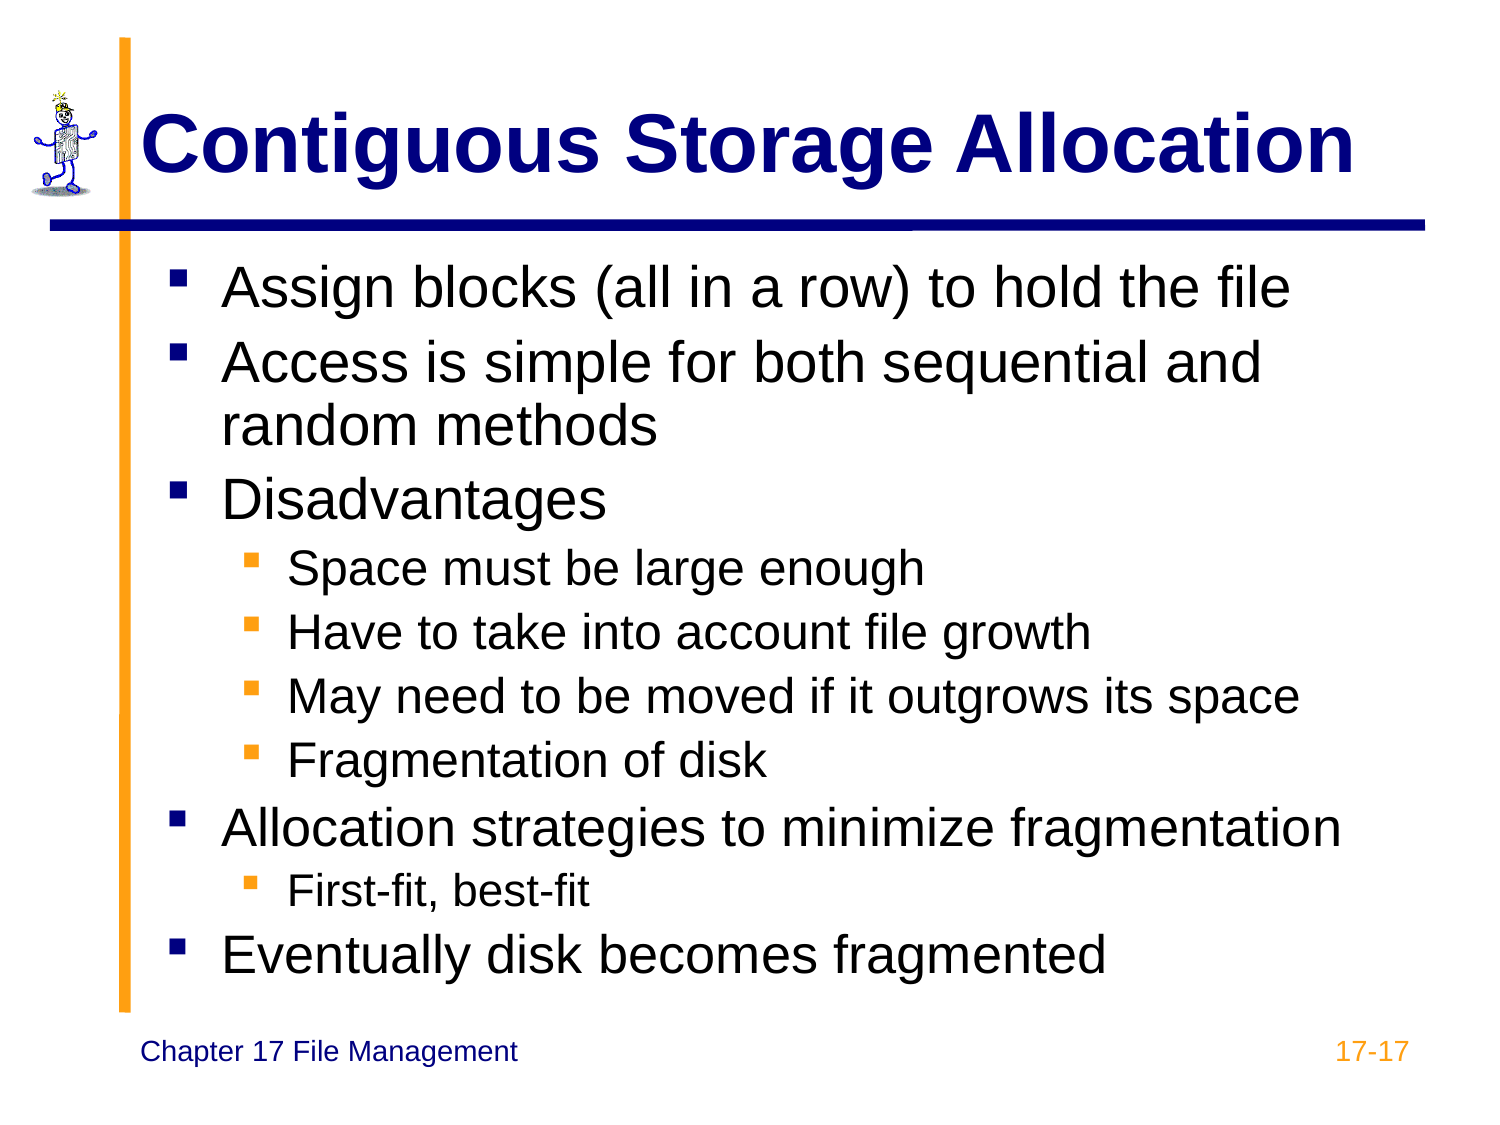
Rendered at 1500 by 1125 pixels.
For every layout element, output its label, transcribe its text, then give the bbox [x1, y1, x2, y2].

slide_number 17-17 [1074, 1024, 1426, 1103]
title Contiguous Storage Allocation [124, 44, 1426, 233]
picture [24, 87, 105, 204]
list Assign blocks (all in a row) to hold the file Access is simple for both sequential and random methods Disadvantages Space must be large enough Have to take into account file growth May need to be moved if it outgrows its space Fragmentation of disk Allocation strategies to minimize fragmentation First-fit, best-fit Eventually disk becomes fragmented [149, 249, 1426, 993]
footer Chapter 17 File Management [124, 1024, 676, 1104]
